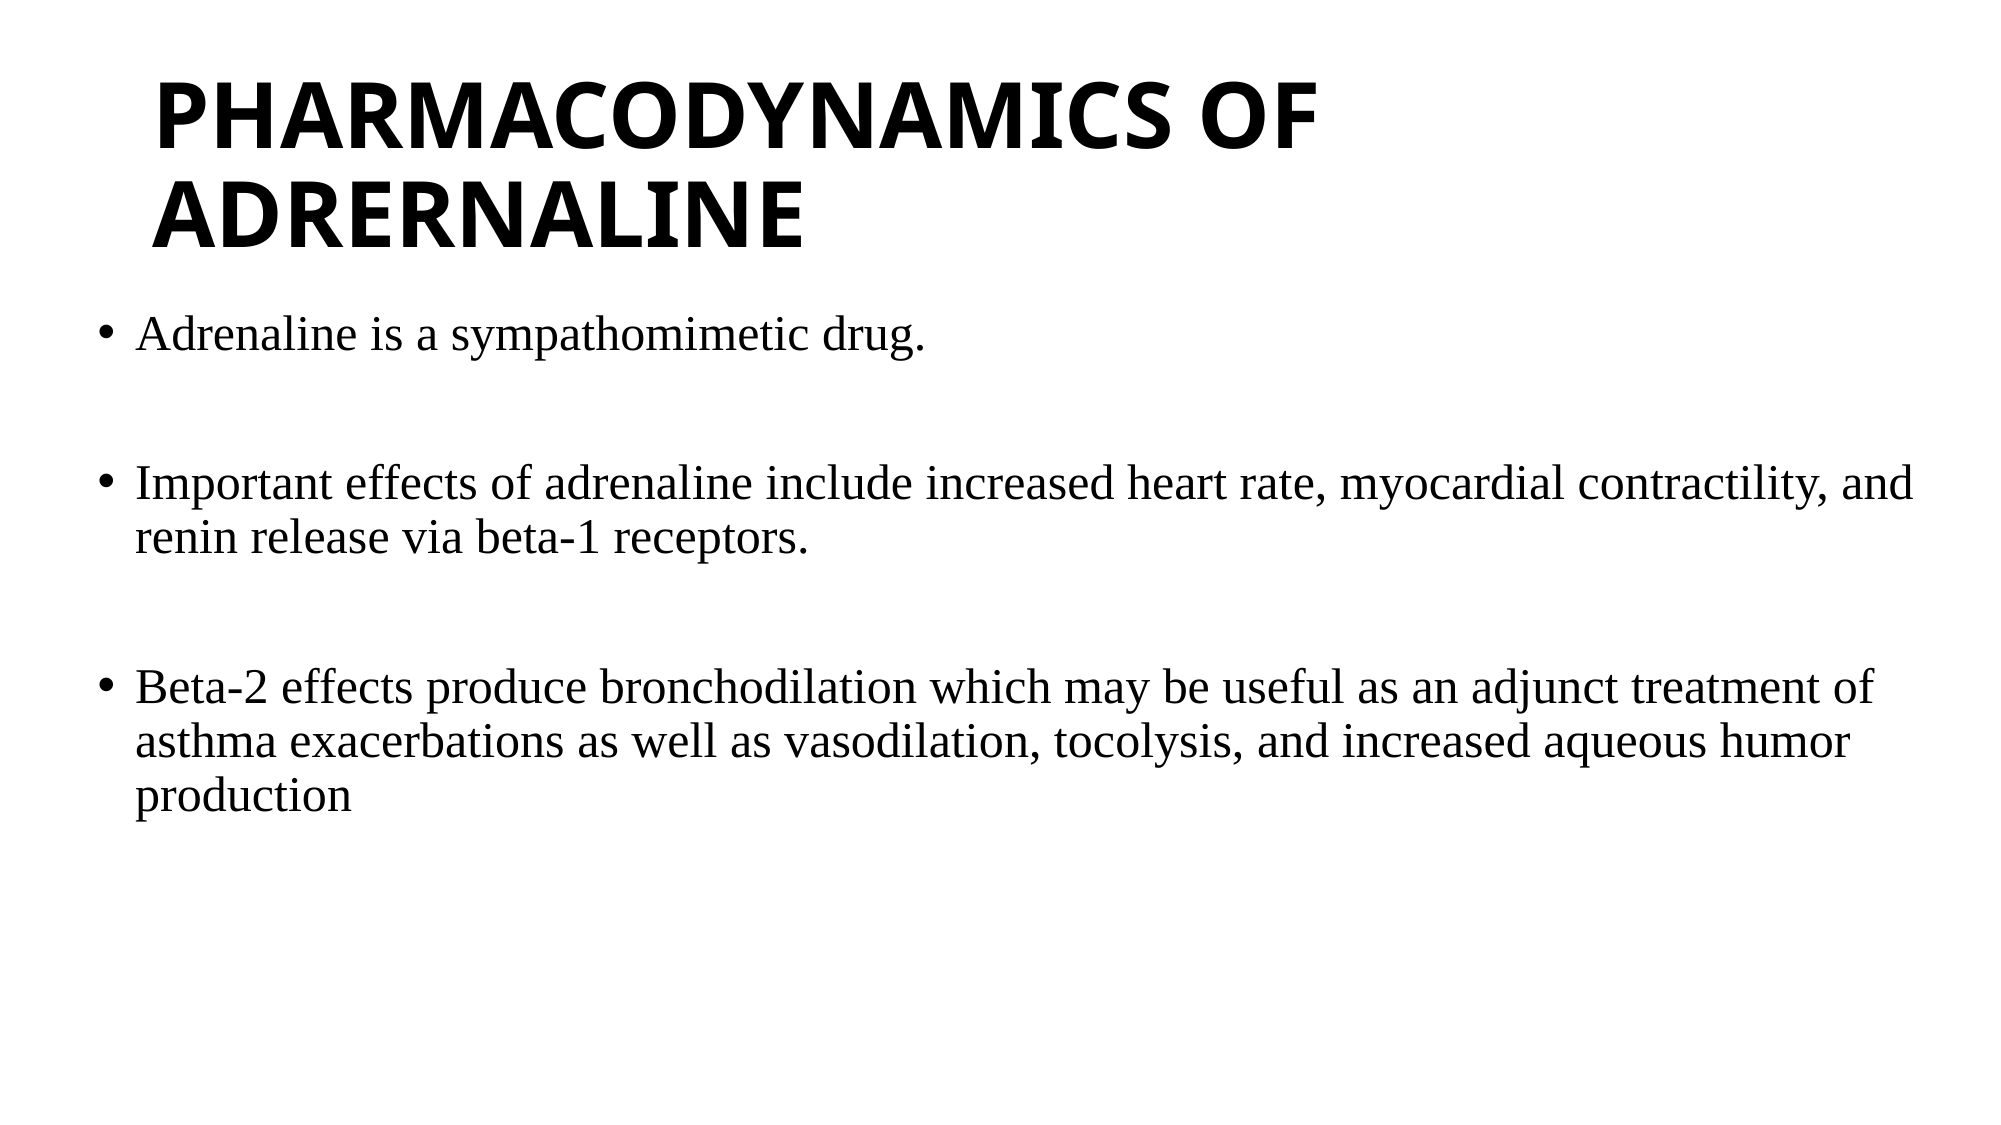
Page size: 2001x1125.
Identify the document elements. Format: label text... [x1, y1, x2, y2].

list Adrenaline is a sympathomimetic drug. Important effects of adrenaline include increased heart rate, myocardial contractility, and renin release via beta-1 receptors. Beta-2 effects produce bronchodilation which may be useful as an adjunct treatment of asthma exacerbations as well as vasodilation, tocolysis, and increased aqueous humor production [82, 299, 1948, 1087]
title PHARMACODYNAMICS OF ADRERNALINE [137, 59, 1863, 278]
